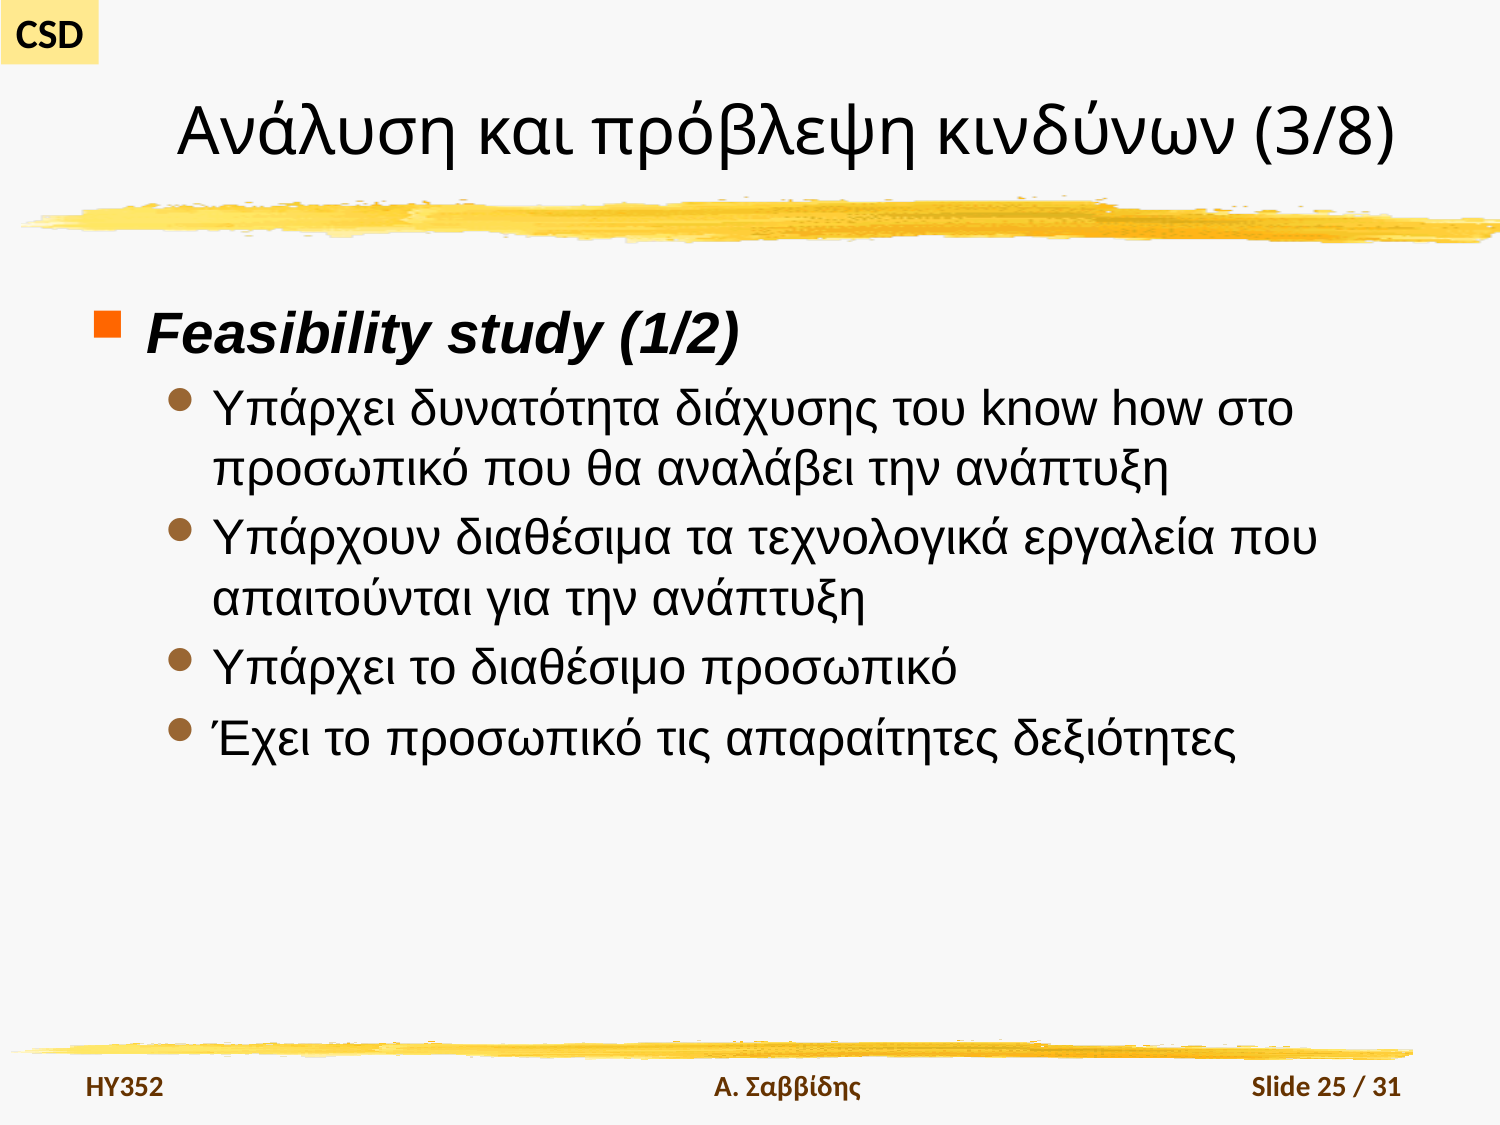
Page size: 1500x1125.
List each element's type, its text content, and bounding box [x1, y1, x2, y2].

slide_number Slide 25 / 31 [1104, 1034, 1417, 1110]
list Feasibility study (1/2) Υπάρχει δυνατότητα διάχυσης του know how στο προσωπικό που θα αναλάβει την ανάπτυξη Υπάρχουν διαθέσιμα τα τεχνολογικά εργαλεία που απαιτούνται για την ανάπτυξη Υπάρχει το διαθέσιμο προσωπικό Έχει το προσωπικό τις απαραίτητες δεξιότητες [75, 287, 1438, 1013]
picture [11, 1037, 70, 1064]
picture [21, 190, 1500, 254]
picture [1025, 1037, 1104, 1064]
slide_number HY352 [70, 1034, 400, 1110]
footer Α. Σαββίδης [549, 1034, 1025, 1110]
title Ανάλυση και πρόβλεψη κινδύνων (3/8) [162, 24, 1500, 175]
picture [400, 1037, 549, 1064]
